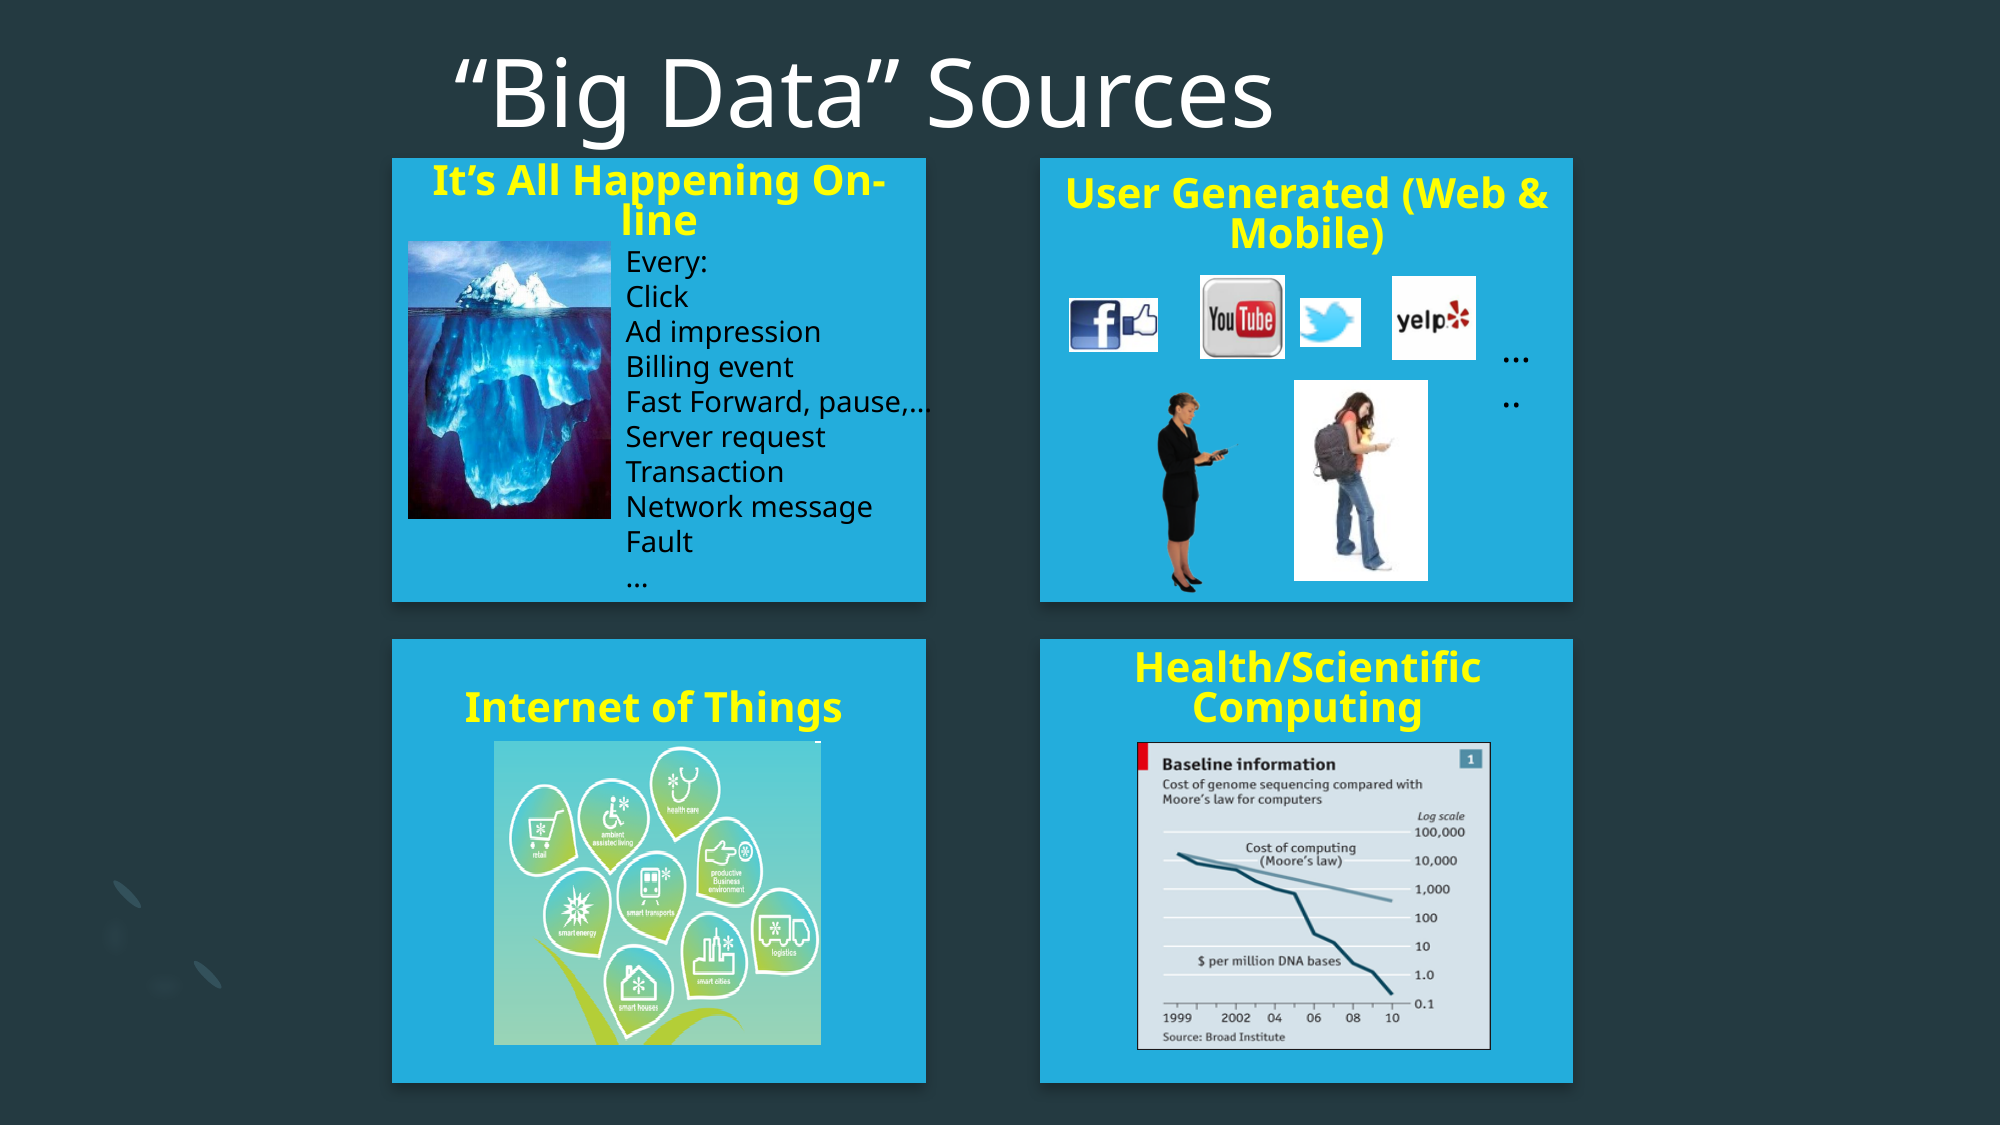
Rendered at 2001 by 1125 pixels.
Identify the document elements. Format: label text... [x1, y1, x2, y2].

text_box [392, 639, 926, 1083]
picture [1392, 276, 1476, 360]
picture [1156, 389, 1240, 596]
picture [1200, 275, 1285, 359]
text_box Health/Scientific Computing [1043, 659, 1573, 738]
text_box ….. [1486, 317, 1556, 423]
text_box It’s All Happening On-line [393, 149, 926, 251]
text_box [1040, 158, 1573, 163]
text_box [1040, 265, 1573, 602]
text_box Internet of Things [393, 659, 926, 738]
picture [408, 241, 611, 519]
picture [1137, 742, 1491, 1050]
text_box [1040, 639, 1573, 1083]
picture [1300, 298, 1361, 347]
text_box Every: Click Ad impression Billing event Fast Forward, pause,… Server request Transaction Network message Fault … [610, 235, 1361, 601]
title “Big Data” Sources [454, 32, 1686, 147]
text_box User Generated (Web & Mobile) [1040, 163, 1573, 265]
picture [494, 741, 821, 1045]
picture [1293, 380, 1428, 581]
picture [1069, 298, 1158, 352]
text_box [392, 158, 926, 602]
